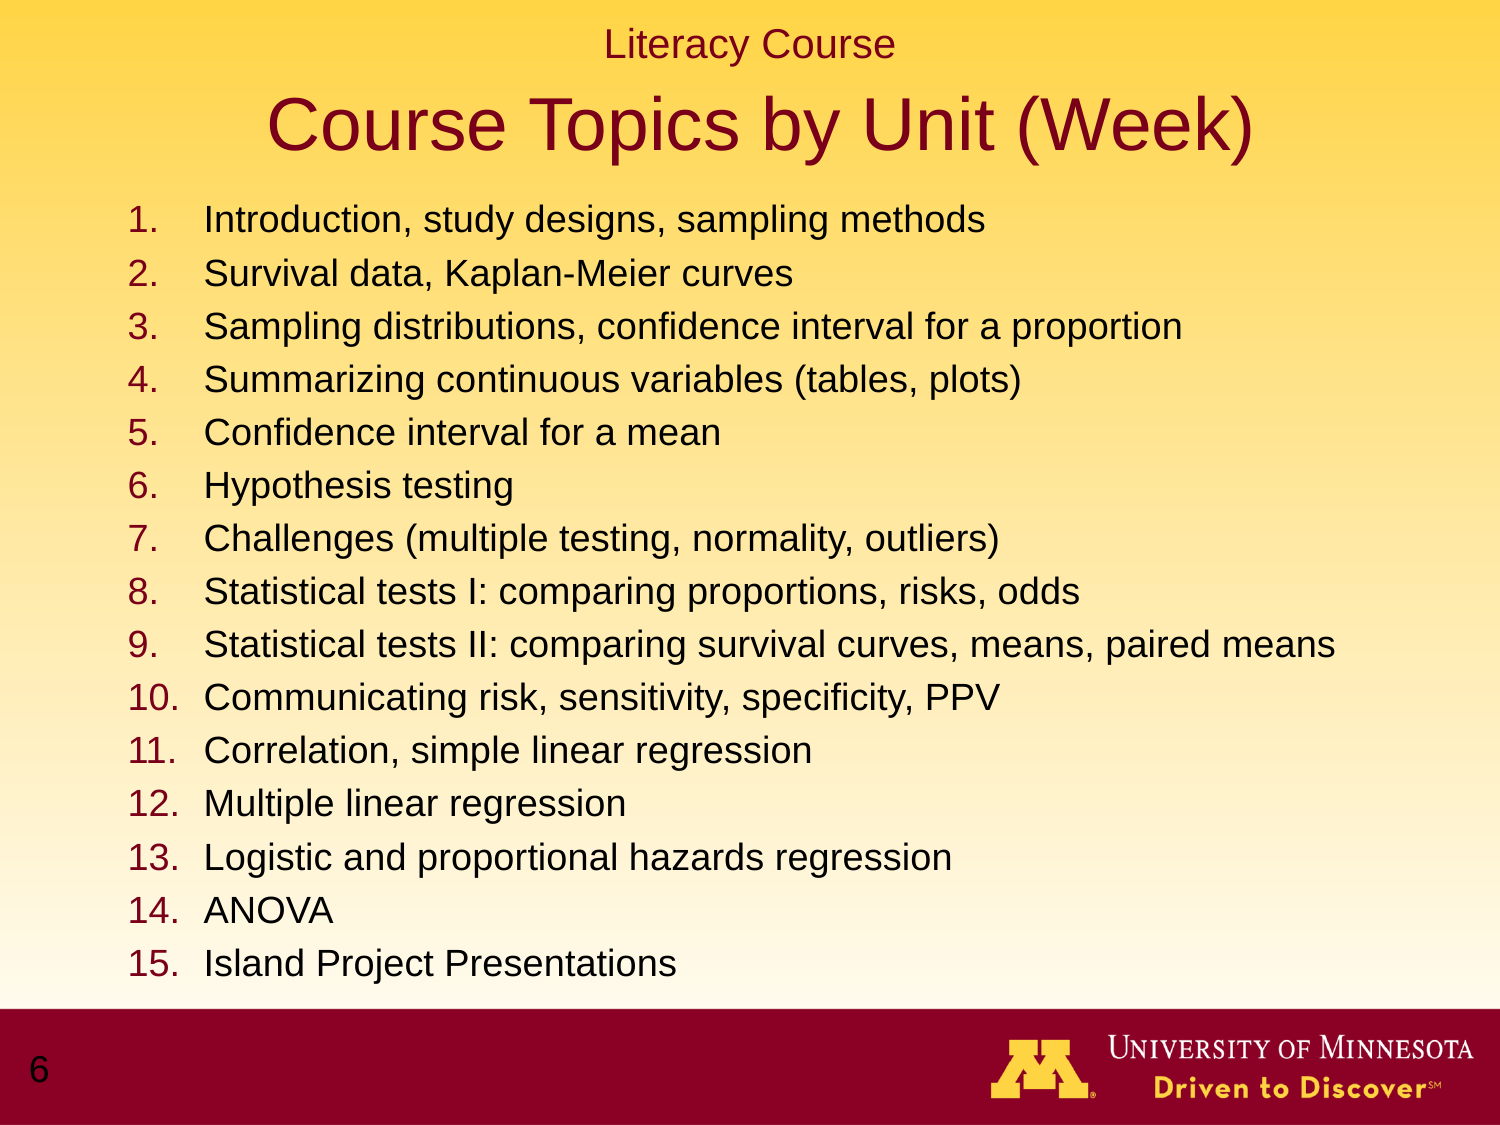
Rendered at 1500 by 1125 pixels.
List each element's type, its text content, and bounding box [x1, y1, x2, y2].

list Introduction, study designs, sampling methods Survival data, Kaplan-Meier curves Sampling distributions, confidence interval for a proportion Summarizing continuous variables (tables, plots) Confidence interval for a mean Hypothesis testing Challenges (multiple testing, normality, outliers) Statistical tests I: comparing proportions, risks, odds Statistical tests II: comparing survival curves, means, paired means Communicating risk, sensitivity, specificity, PPV Correlation, simple linear regression Multiple linear regression Logistic and proportional hazards regression ANOVA Island Project Presentations [112, 187, 1388, 1013]
picture [0, 0, 1500, 1125]
title Literacy Course Course Topics by Unit (Week) [112, 0, 1388, 186]
